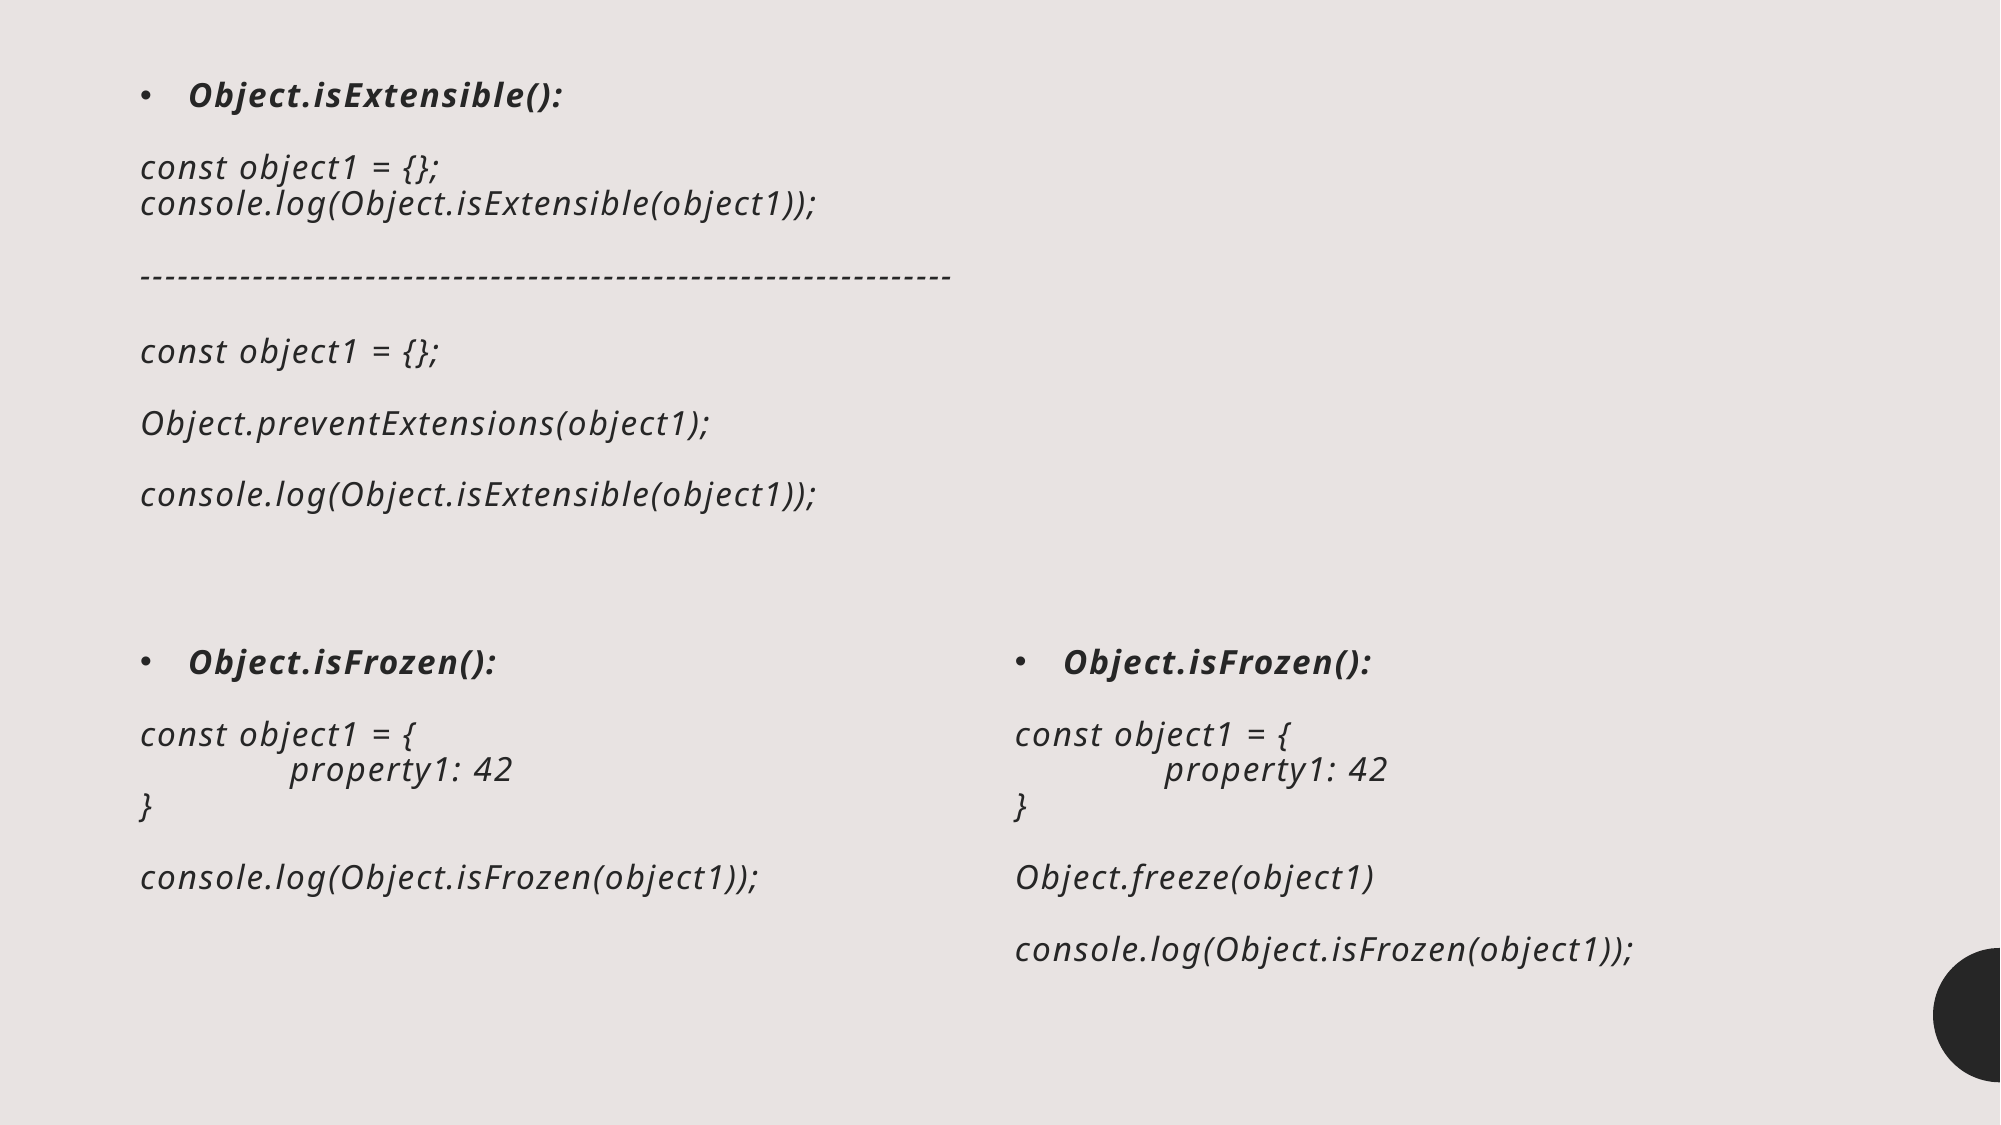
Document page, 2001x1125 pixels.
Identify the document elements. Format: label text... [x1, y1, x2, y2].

text_box Object.isFrozen(): const object1 = { property1: 42 } Object.freeze(object1) console.log(Object.isFrozen(object1)); [999, 638, 1702, 1016]
text_box Object.isFrozen(): const object1 = { property1: 42 } console.log(Object.isFrozen(object1)); [125, 638, 828, 931]
text_box Object.isExtensible(): const object1 = {}; console.log(Object.isExtensible(object1)); ----------------------------------------------------------------- const object1 = {}; Object.preventExtensions(object1); console.log(Object.isExtensible(object1)); [125, 71, 1875, 537]
